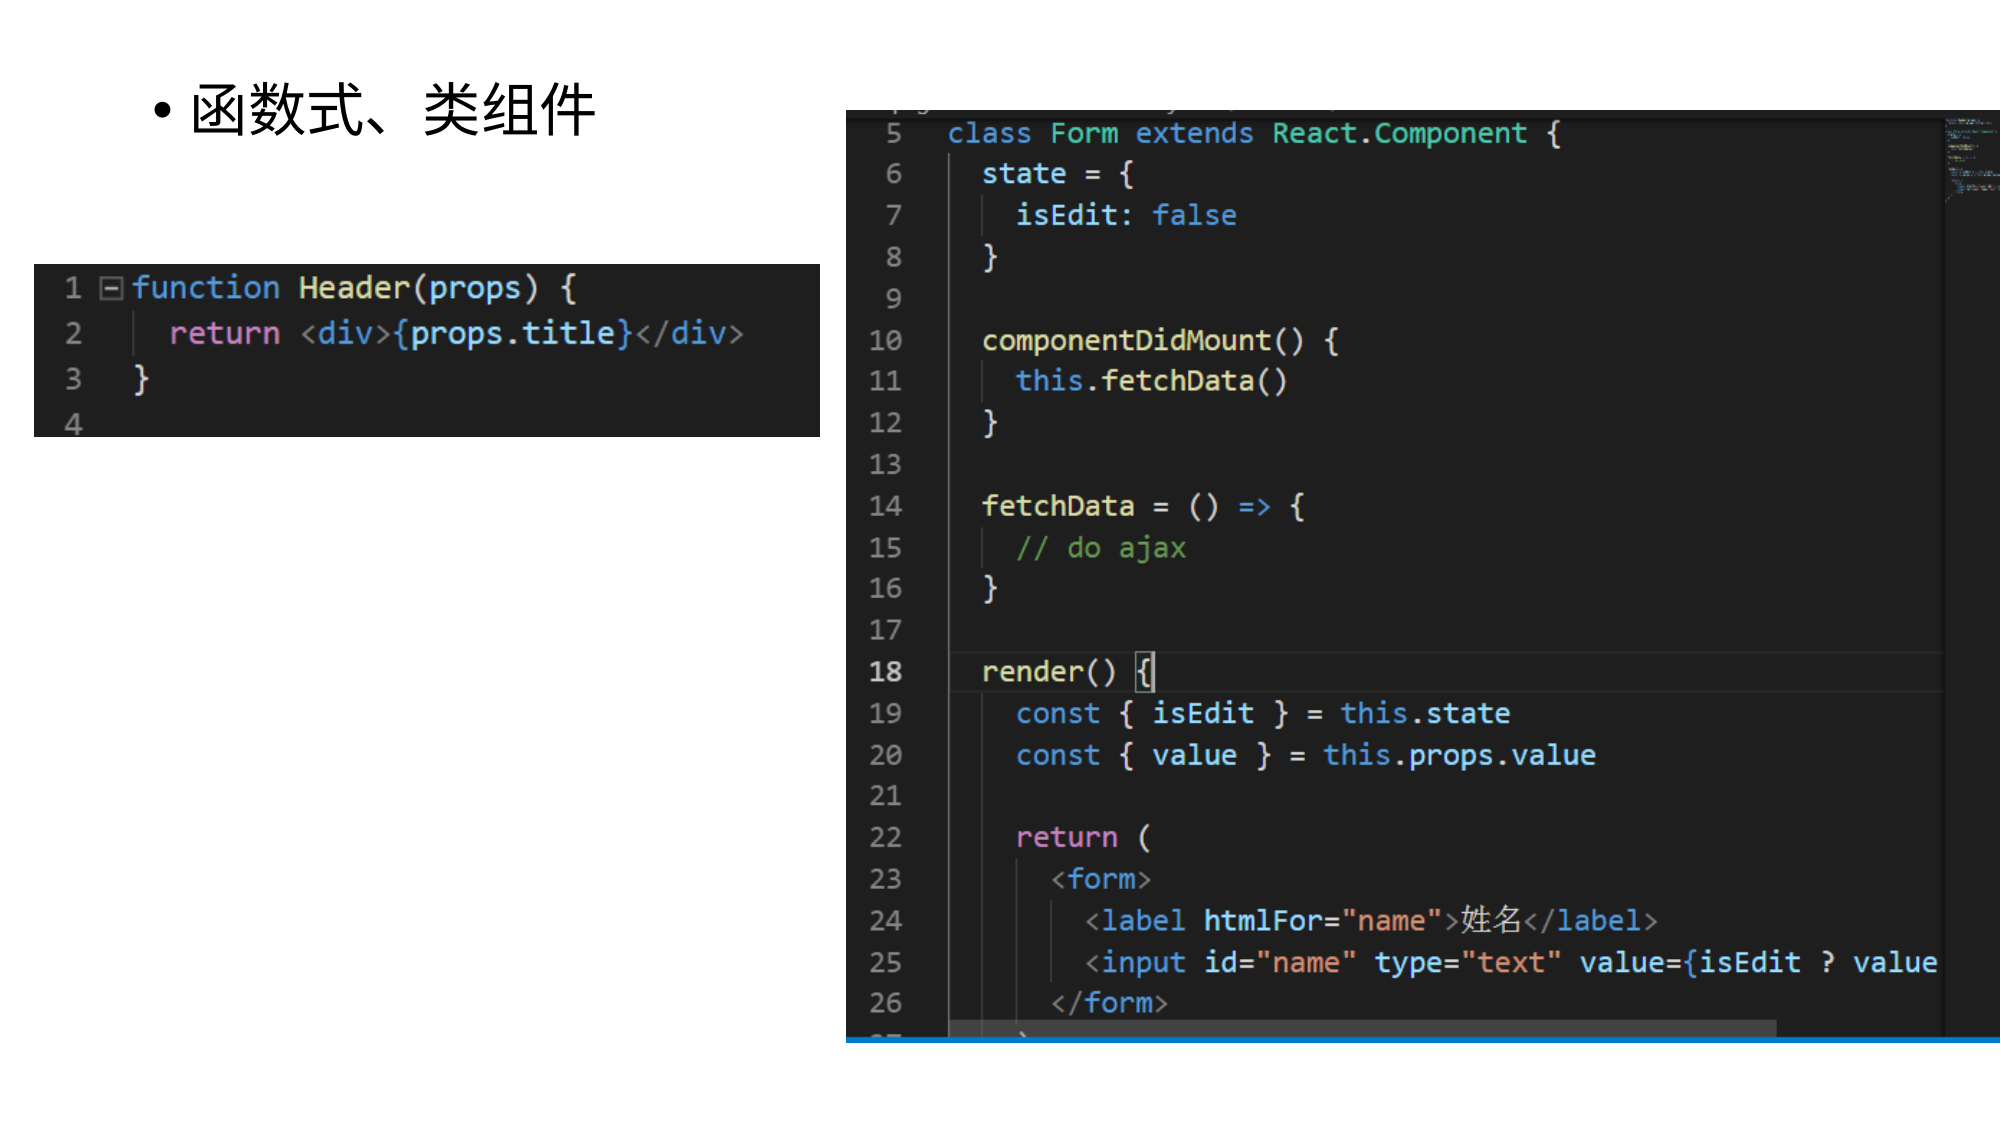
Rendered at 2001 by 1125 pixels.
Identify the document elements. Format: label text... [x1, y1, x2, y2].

picture [845, 109, 2000, 1043]
picture [34, 264, 820, 437]
list 函数式、类组件 [137, 73, 1863, 1014]
